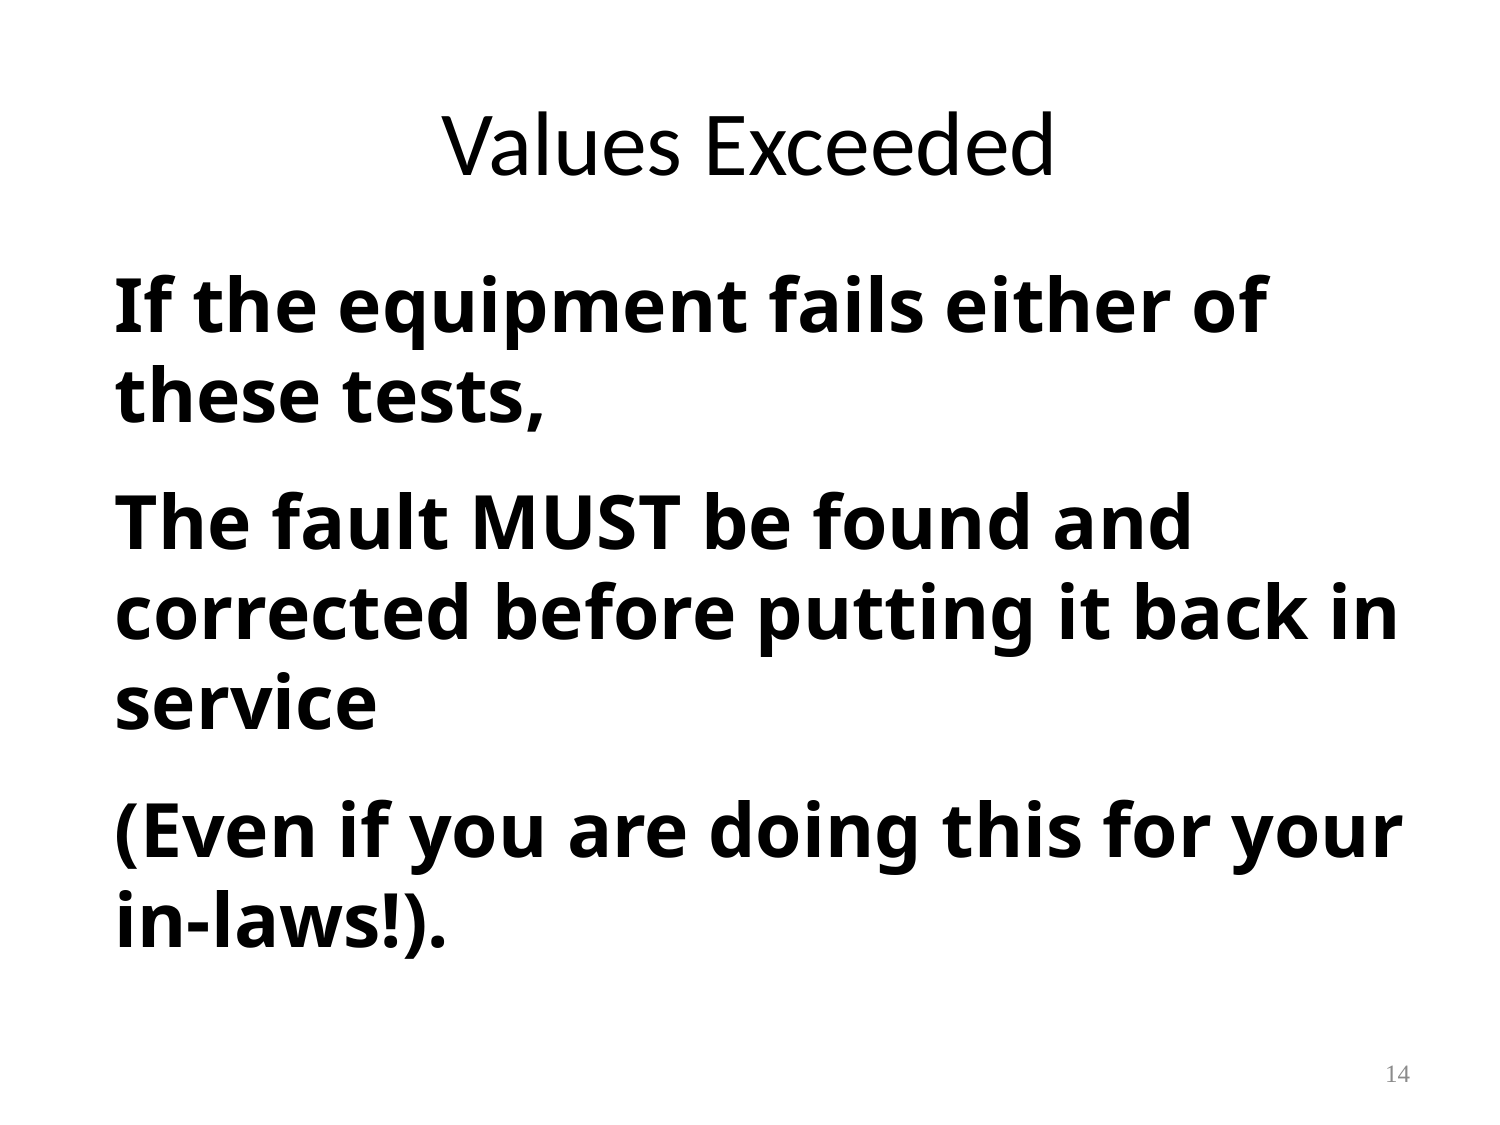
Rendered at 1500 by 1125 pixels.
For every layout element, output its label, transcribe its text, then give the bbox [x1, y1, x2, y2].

slide_number 14 [1074, 1042, 1425, 1103]
text_box If the equipment fails either of these tests, The fault MUST be found and corrected before putting it back in service (Even if you are doing this for your in-laws!). [99, 249, 1425, 970]
title Values Exceeded [75, 45, 1425, 233]
